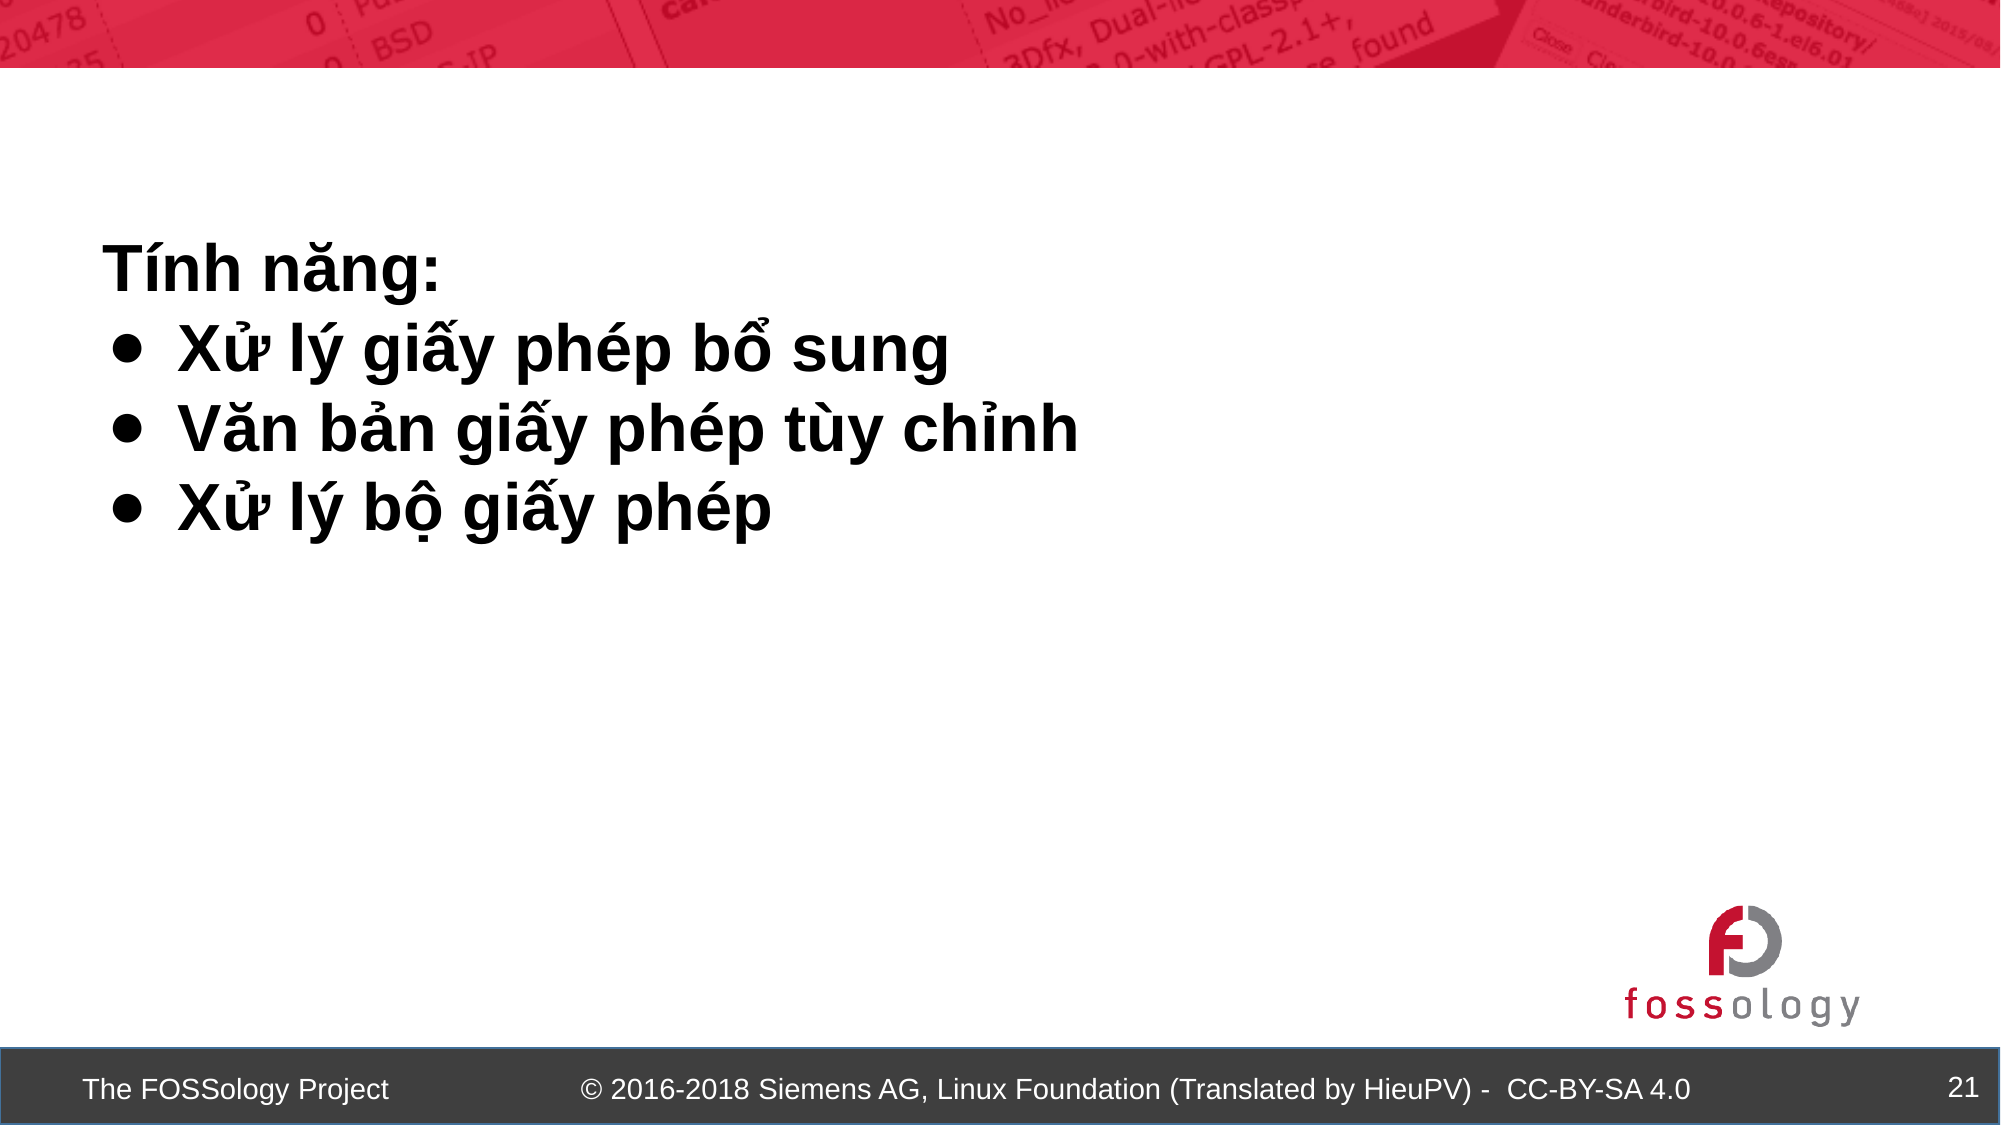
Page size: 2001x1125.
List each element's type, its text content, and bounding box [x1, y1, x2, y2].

picture [0, 0, 2001, 68]
text_box Tính năng: Xử lý giấy phép bổ sung Văn bản giấy phép tùy chỉnh Xử lý bộ giấy phép [0, 374, 2000, 583]
picture [1621, 901, 1863, 1030]
